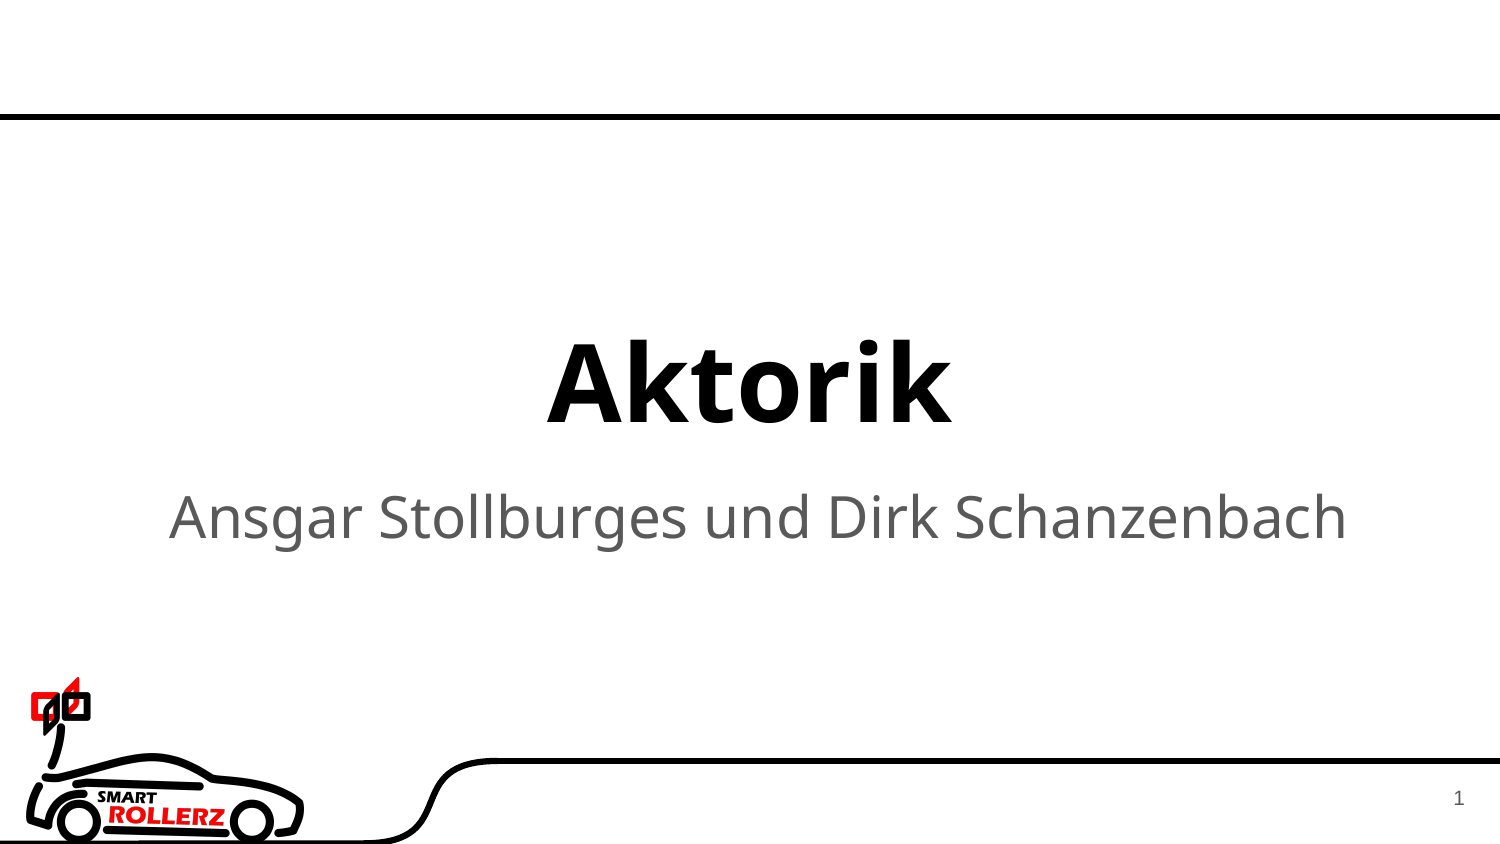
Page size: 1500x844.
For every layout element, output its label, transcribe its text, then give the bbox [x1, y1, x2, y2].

subtitle Ansgar Stollburges und Dirk Schanzenbach [69, 464, 1449, 584]
title Aktorik [51, 122, 1449, 459]
slide_number 1 [1389, 764, 1480, 830]
picture [26, 677, 304, 844]
